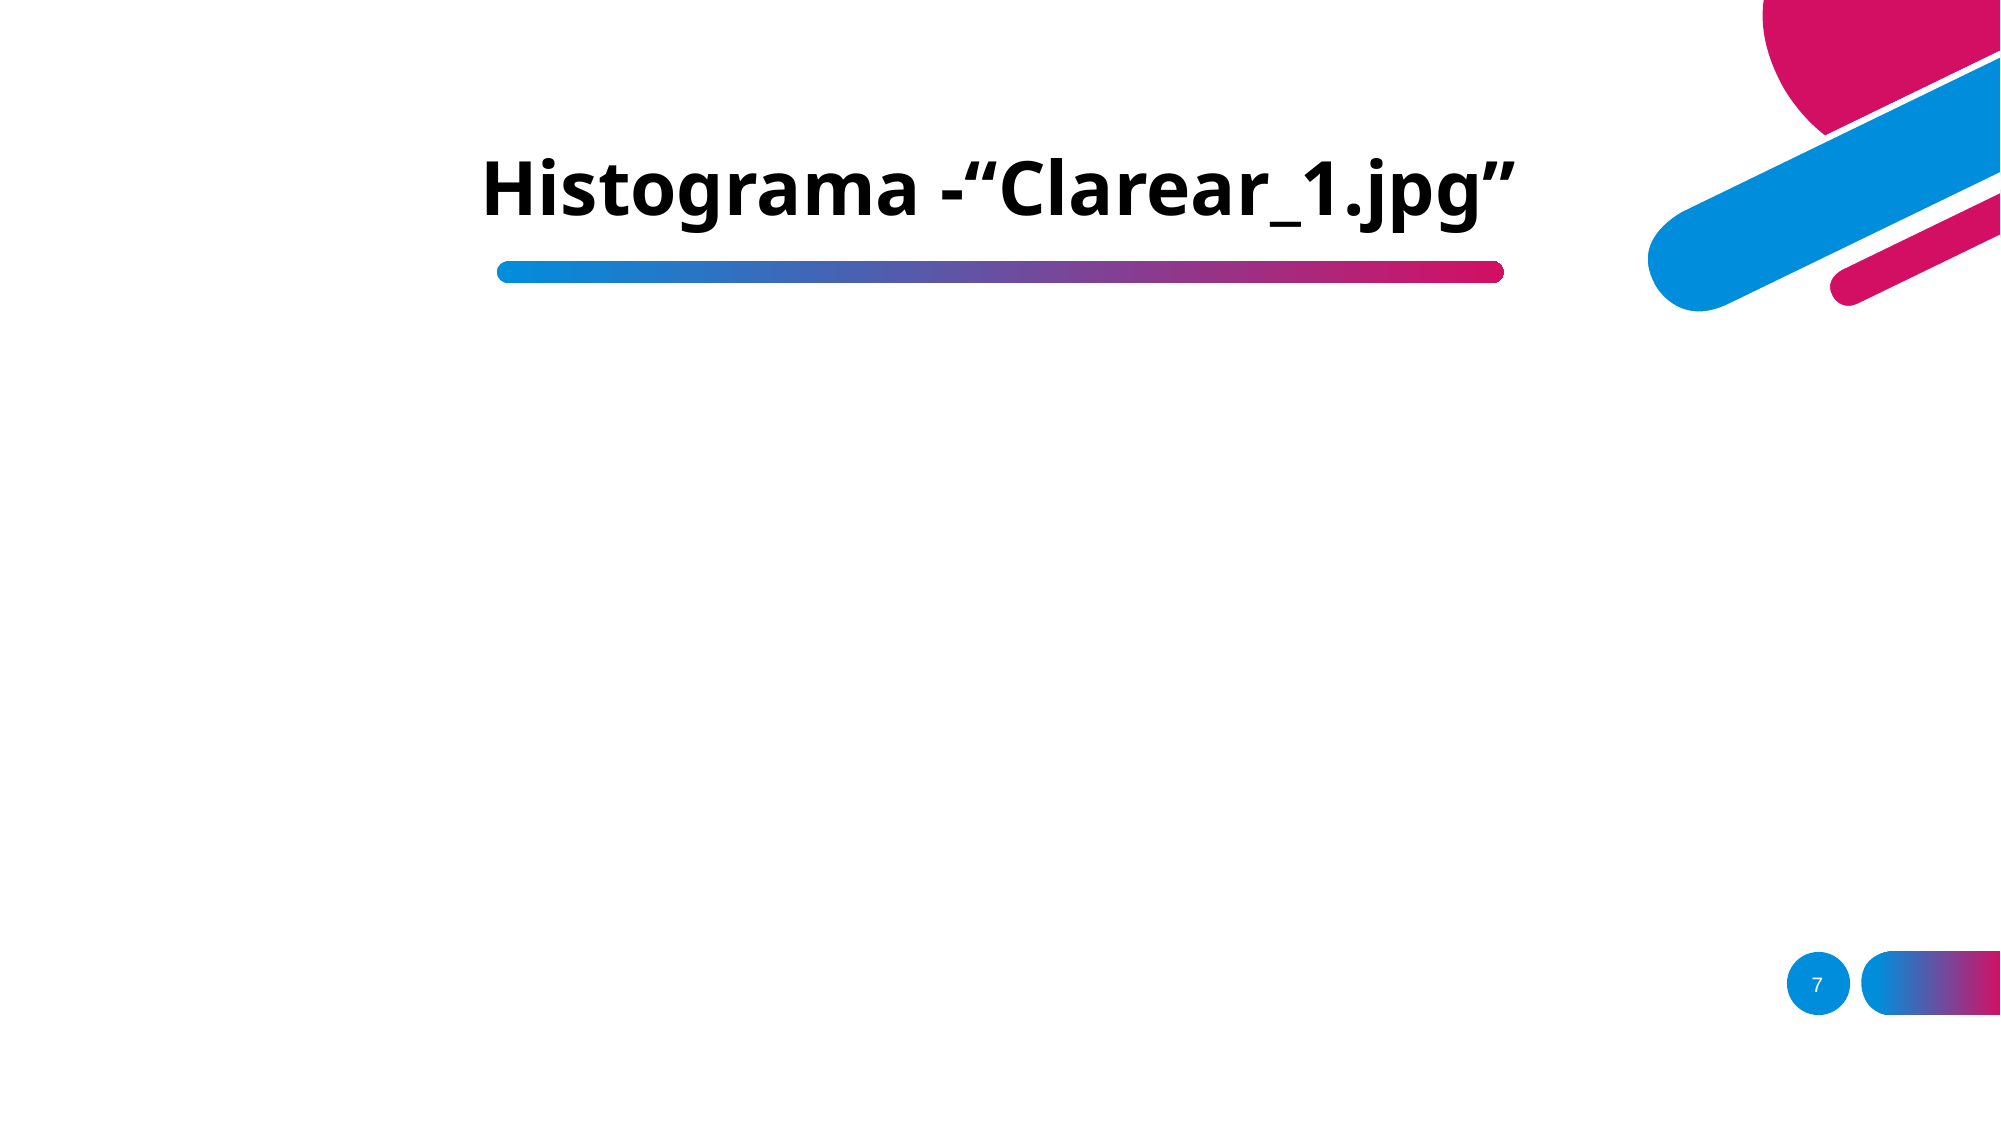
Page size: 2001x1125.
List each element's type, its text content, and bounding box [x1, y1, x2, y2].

title Histograma -“Clarear_1.jpg” [136, 128, 1862, 240]
slide_number 7 [1772, 954, 1863, 1015]
